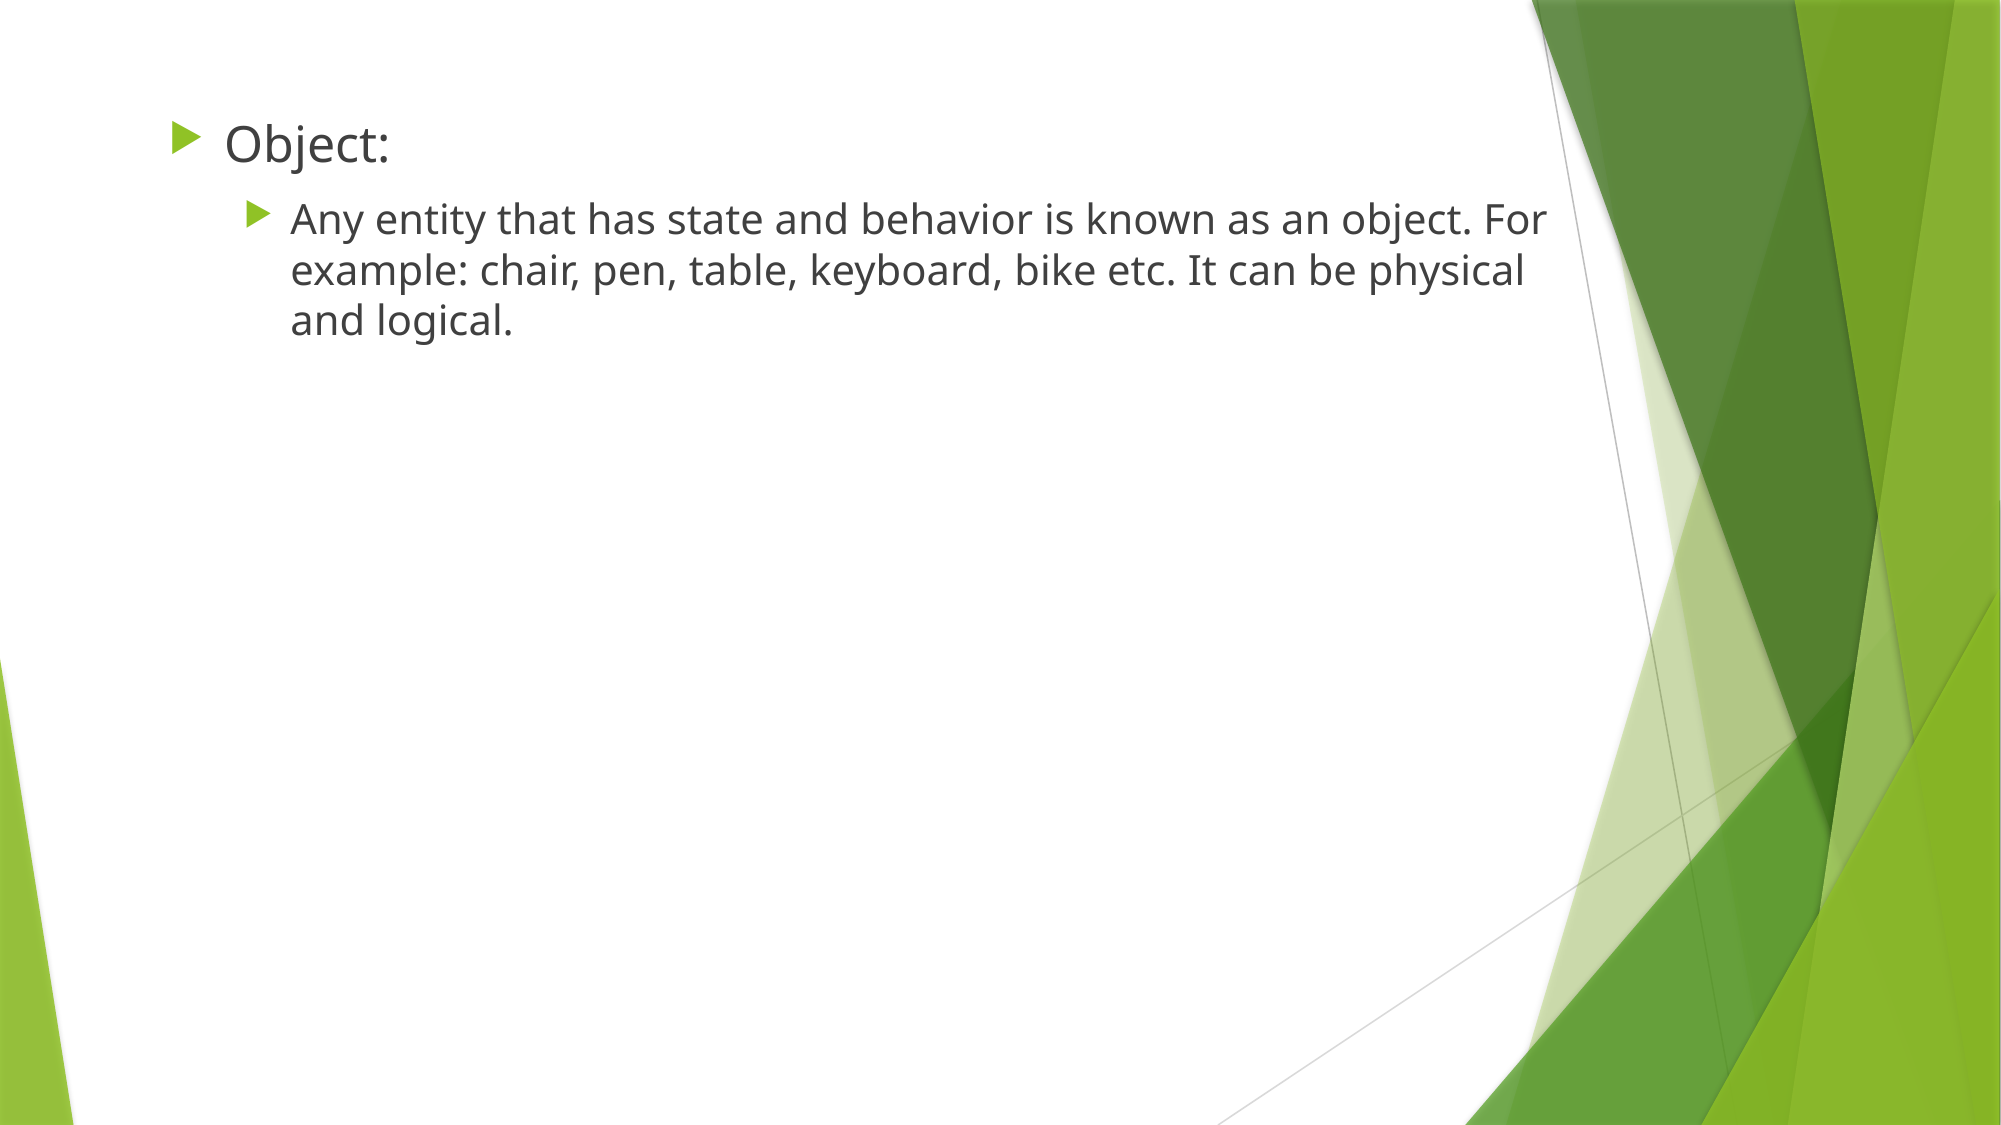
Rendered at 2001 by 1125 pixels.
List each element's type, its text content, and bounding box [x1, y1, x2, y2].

list Object: Any entity that has state and behavior is known as an object. For example: chair, pen, table, keyboard, bike etc. It can be physical and logical. [153, 104, 1564, 742]
